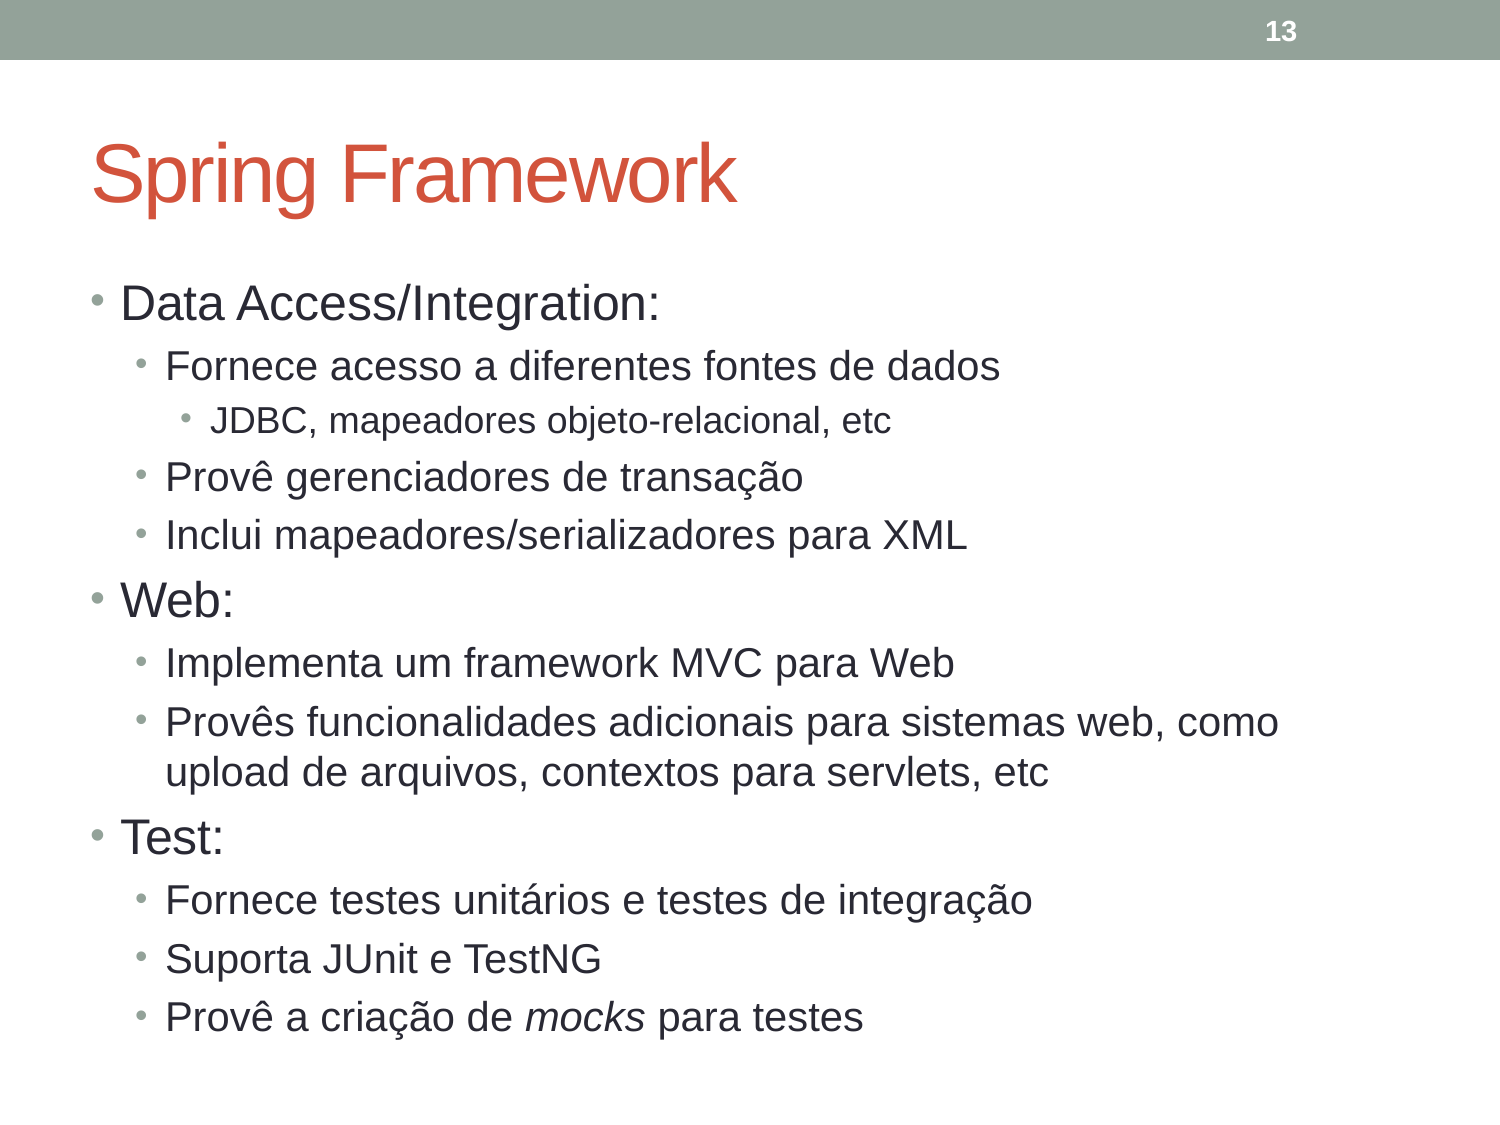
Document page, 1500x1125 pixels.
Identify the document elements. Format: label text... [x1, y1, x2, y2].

slide_number 13 [1250, 3, 1425, 57]
list Data Access/Integration: Fornece acesso a diferentes fontes de dados JDBC, mapeadores objeto-relacional, etc Provê gerenciadores de transação Inclui mapeadores/serializadores para XML Web: Implementa um framework MVC para Web Provês funcionalidades adicionais para sistemas web, como upload de arquivos, contextos para servlets, etc Test: Fornece testes unitários e testes de integração Suporta JUnit e TestNG Provê a criação de mocks para testes [75, 262, 1425, 1063]
title Spring Framework [75, 87, 1425, 250]
